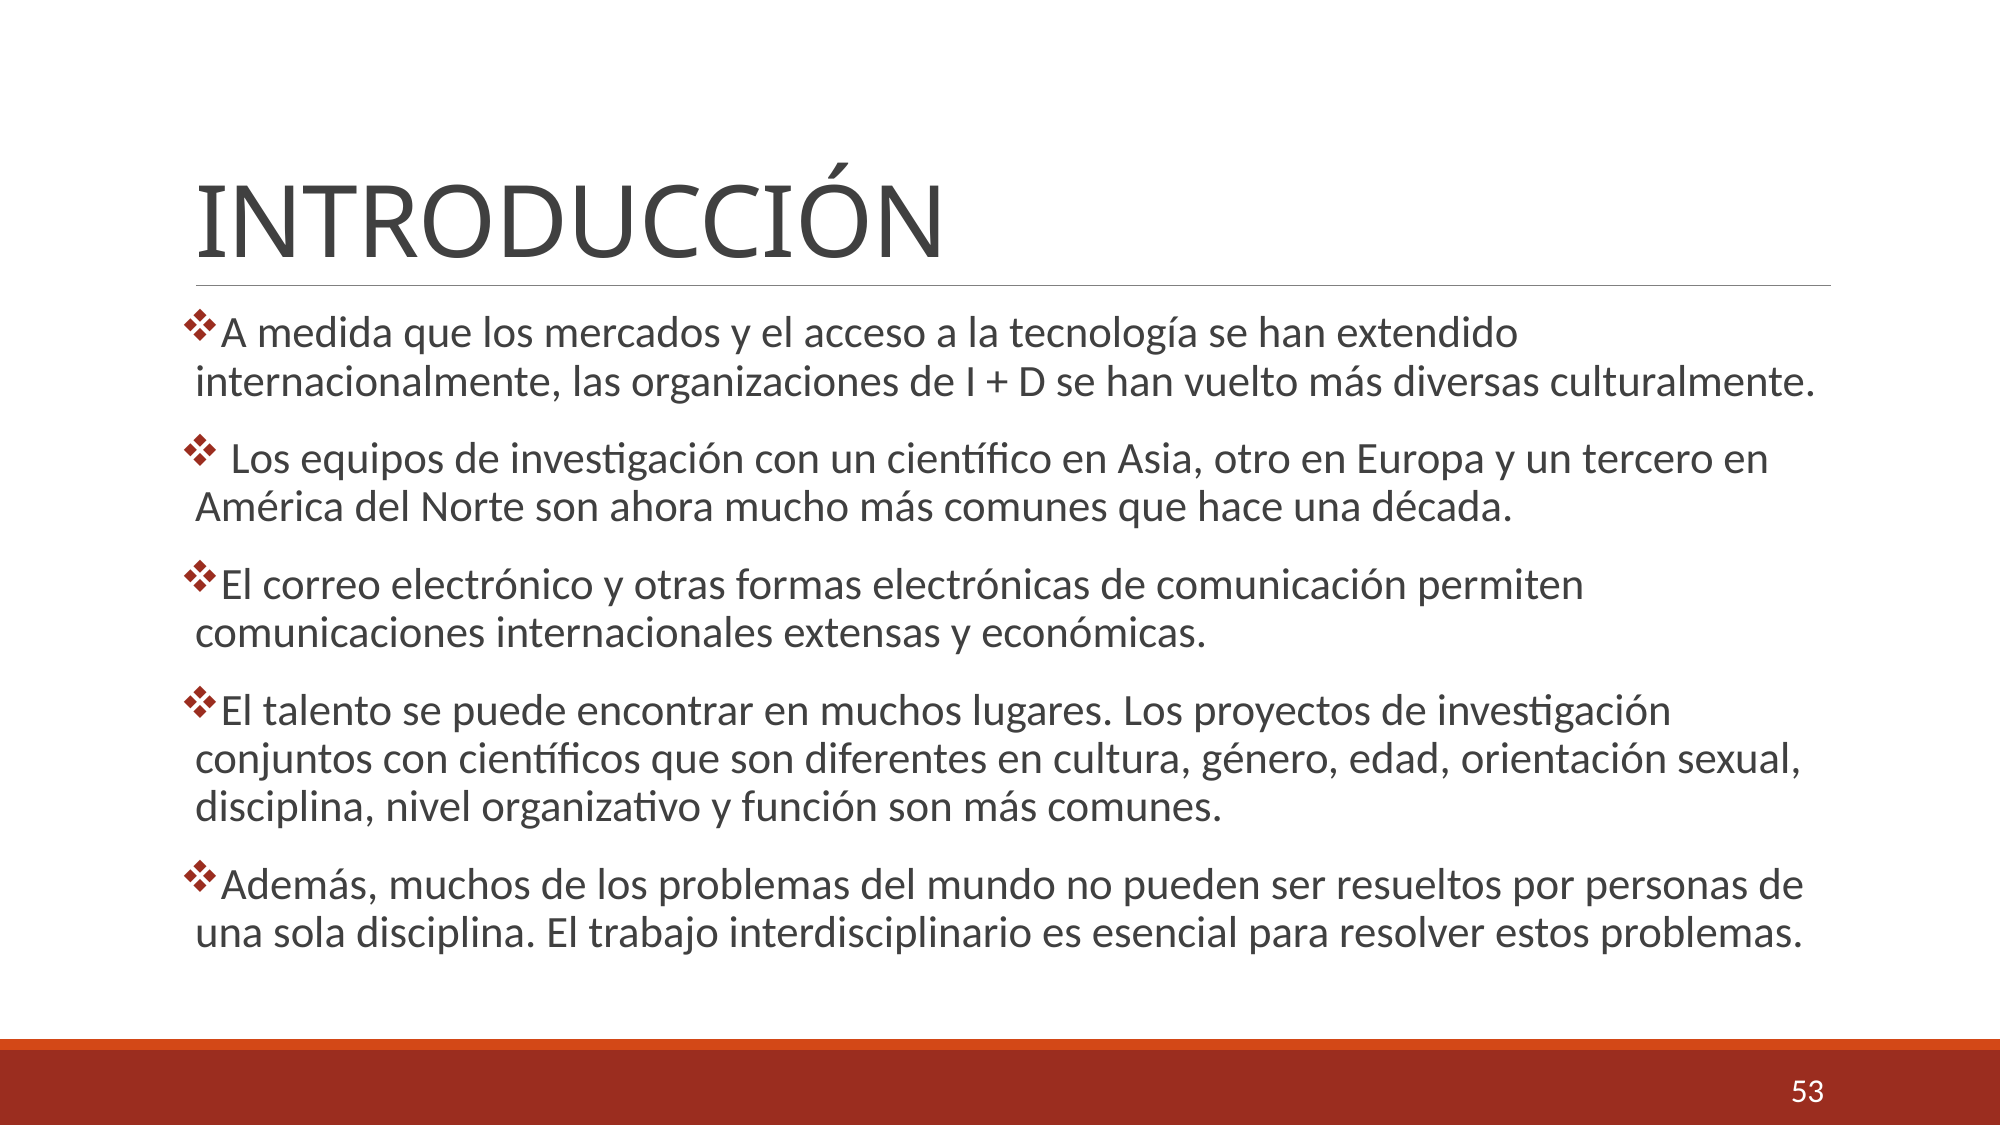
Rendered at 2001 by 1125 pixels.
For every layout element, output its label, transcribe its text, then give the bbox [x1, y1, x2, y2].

slide_number 53 [1624, 1059, 1840, 1120]
list A medida que los mercados y el acceso a la tecnología se han extendido internacionalmente, las organizaciones de I + D se han vuelto más diversas culturalmente. Los equipos de investigación con un científico en Asia, otro en Europa y un tercero en América del Norte son ahora mucho más comunes que hace una década. El correo electrónico y otras formas electrónicas de comunicación permiten comunicaciones internacionales extensas y económicas. El talento se puede encontrar en muchos lugares. Los proyectos de investigación conjuntos con científicos que son diferentes en cultura, género, edad, orientación sexual, disciplina, nivel organizativo y función son más comunes. Además, muchos de los problemas del mundo no pueden ser resueltos por personas de una sola disciplina. El trabajo interdisciplinario es esencial para resolver estos problemas. [180, 301, 1830, 989]
title INTRODUCCIÓN [180, 47, 1830, 285]
